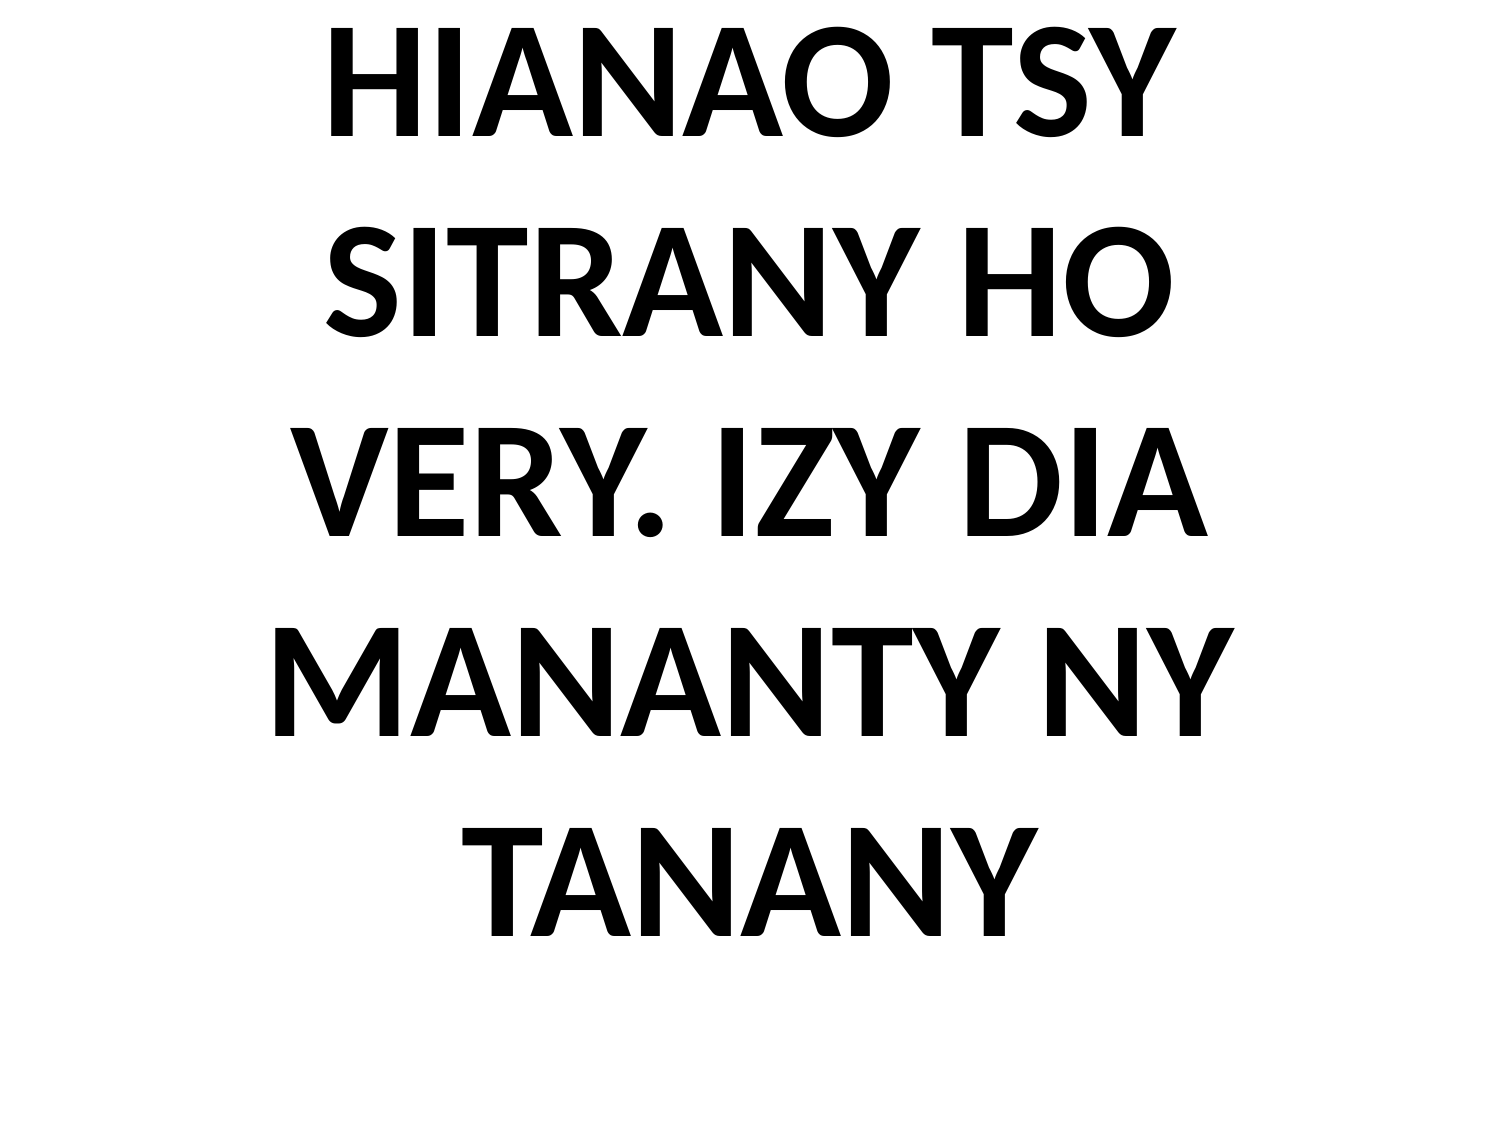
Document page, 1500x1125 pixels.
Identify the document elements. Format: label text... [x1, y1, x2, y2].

title HIANAO TSY SITRANY HO VERY. IZY DIA MANANTY NY TANANY [112, 349, 1388, 591]
